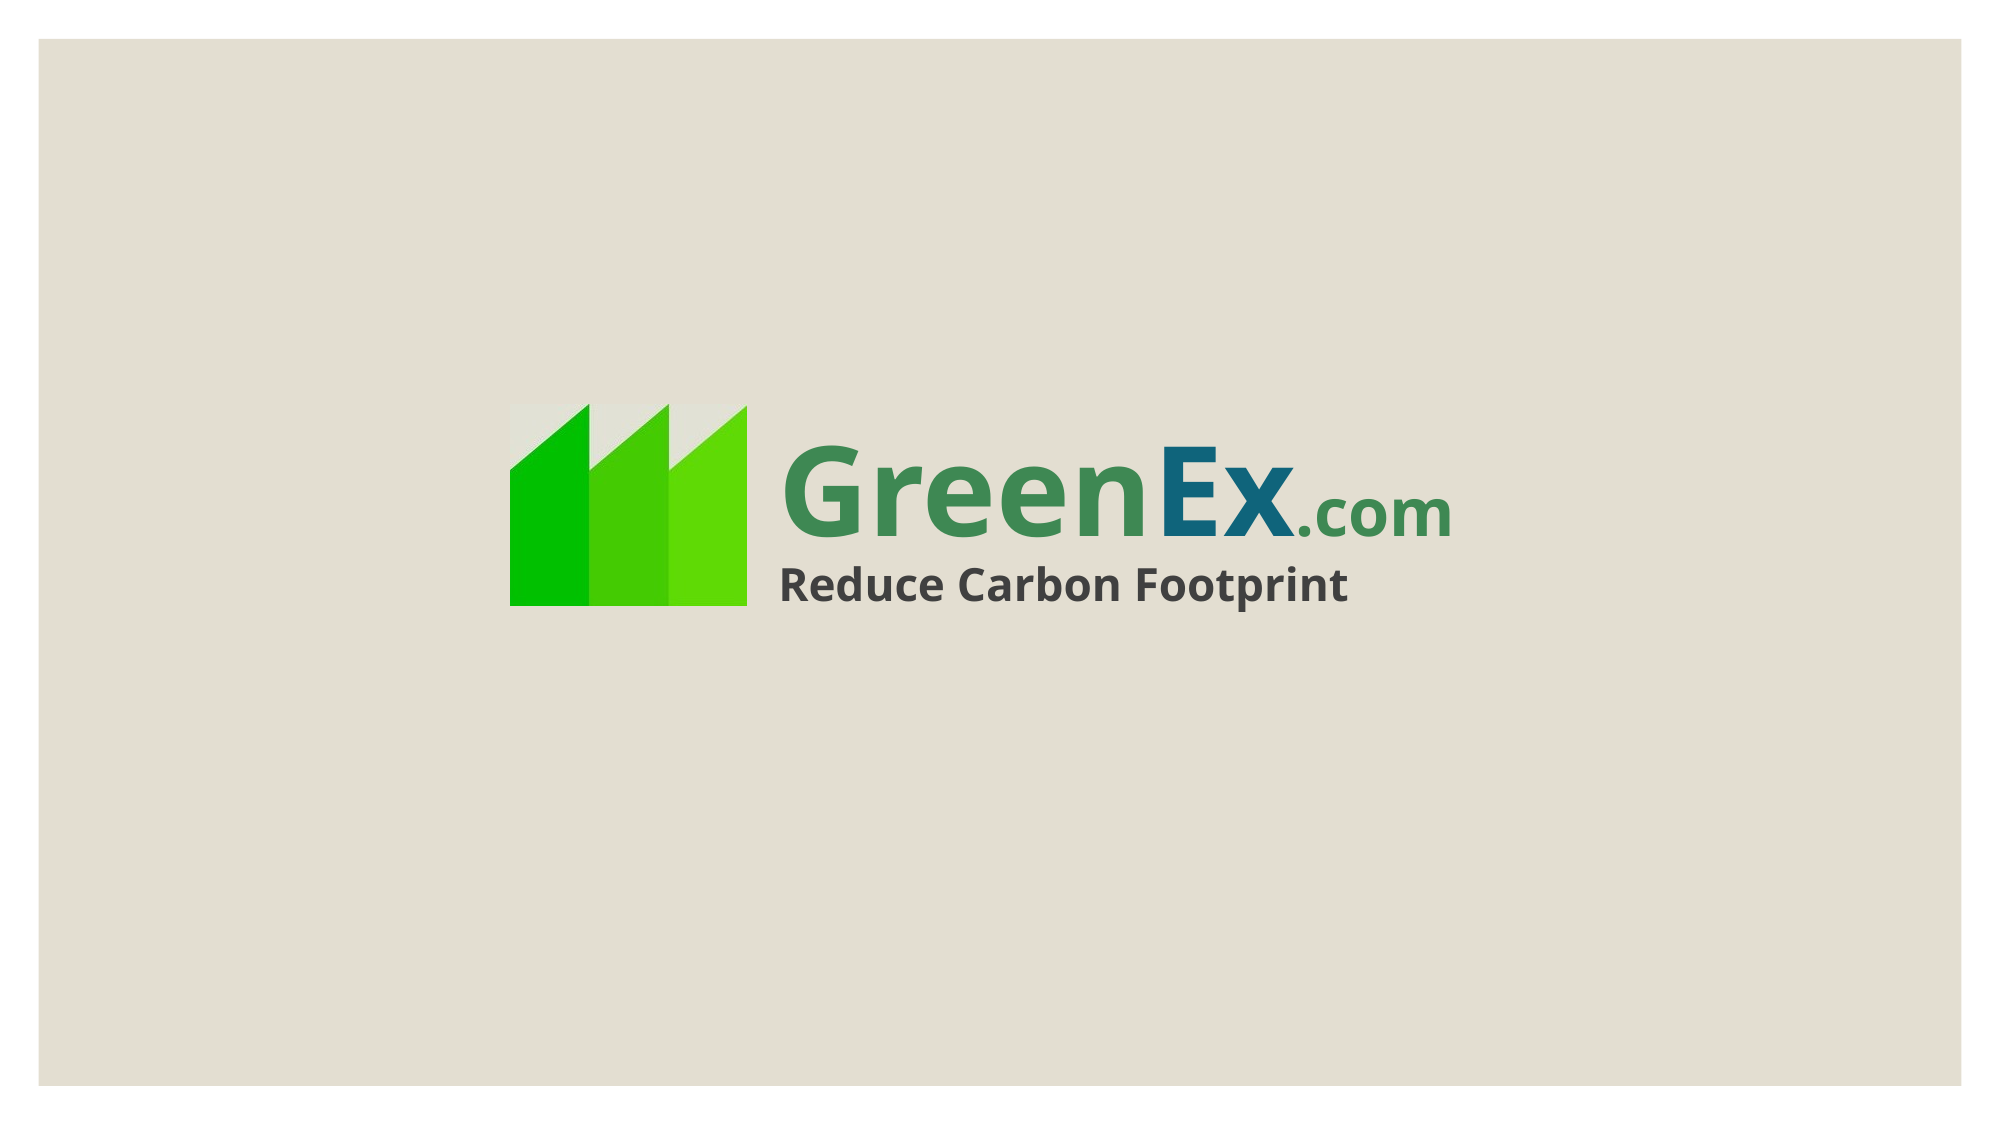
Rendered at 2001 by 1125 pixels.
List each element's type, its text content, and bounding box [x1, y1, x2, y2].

text_box Reduce Carbon Footprint [574, 548, 1553, 619]
picture [510, 404, 747, 606]
text_box GreenEx.com [762, 403, 1471, 548]
